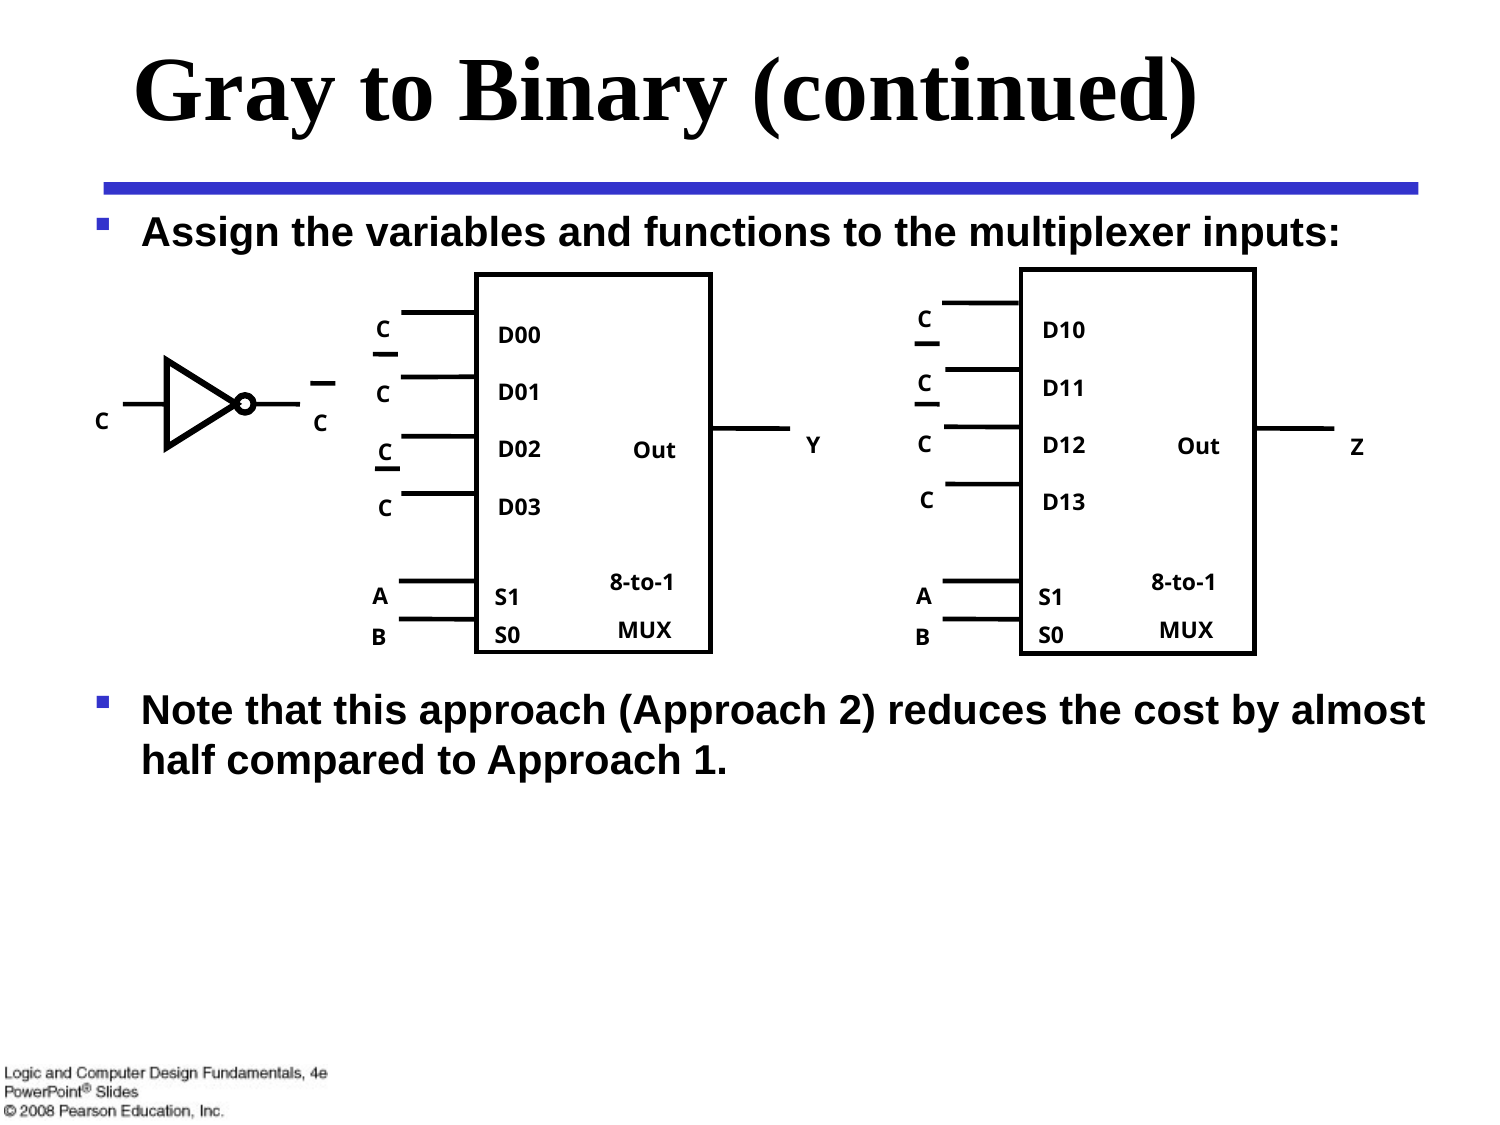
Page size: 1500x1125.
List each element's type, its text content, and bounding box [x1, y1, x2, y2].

picture [4, 1064, 328, 1121]
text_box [909, 554, 939, 644]
title Gray to Binary (continued) [117, 0, 1393, 168]
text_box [941, 269, 1371, 655]
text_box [255, 287, 401, 515]
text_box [398, 273, 828, 653]
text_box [910, 277, 942, 507]
list Assign the variables and functions to the multiplexer inputs: Note that this approach (Approach 2) reduces the cost by almost half compared to Approach 1. [78, 196, 1500, 1022]
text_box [365, 554, 393, 644]
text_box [87, 360, 250, 448]
